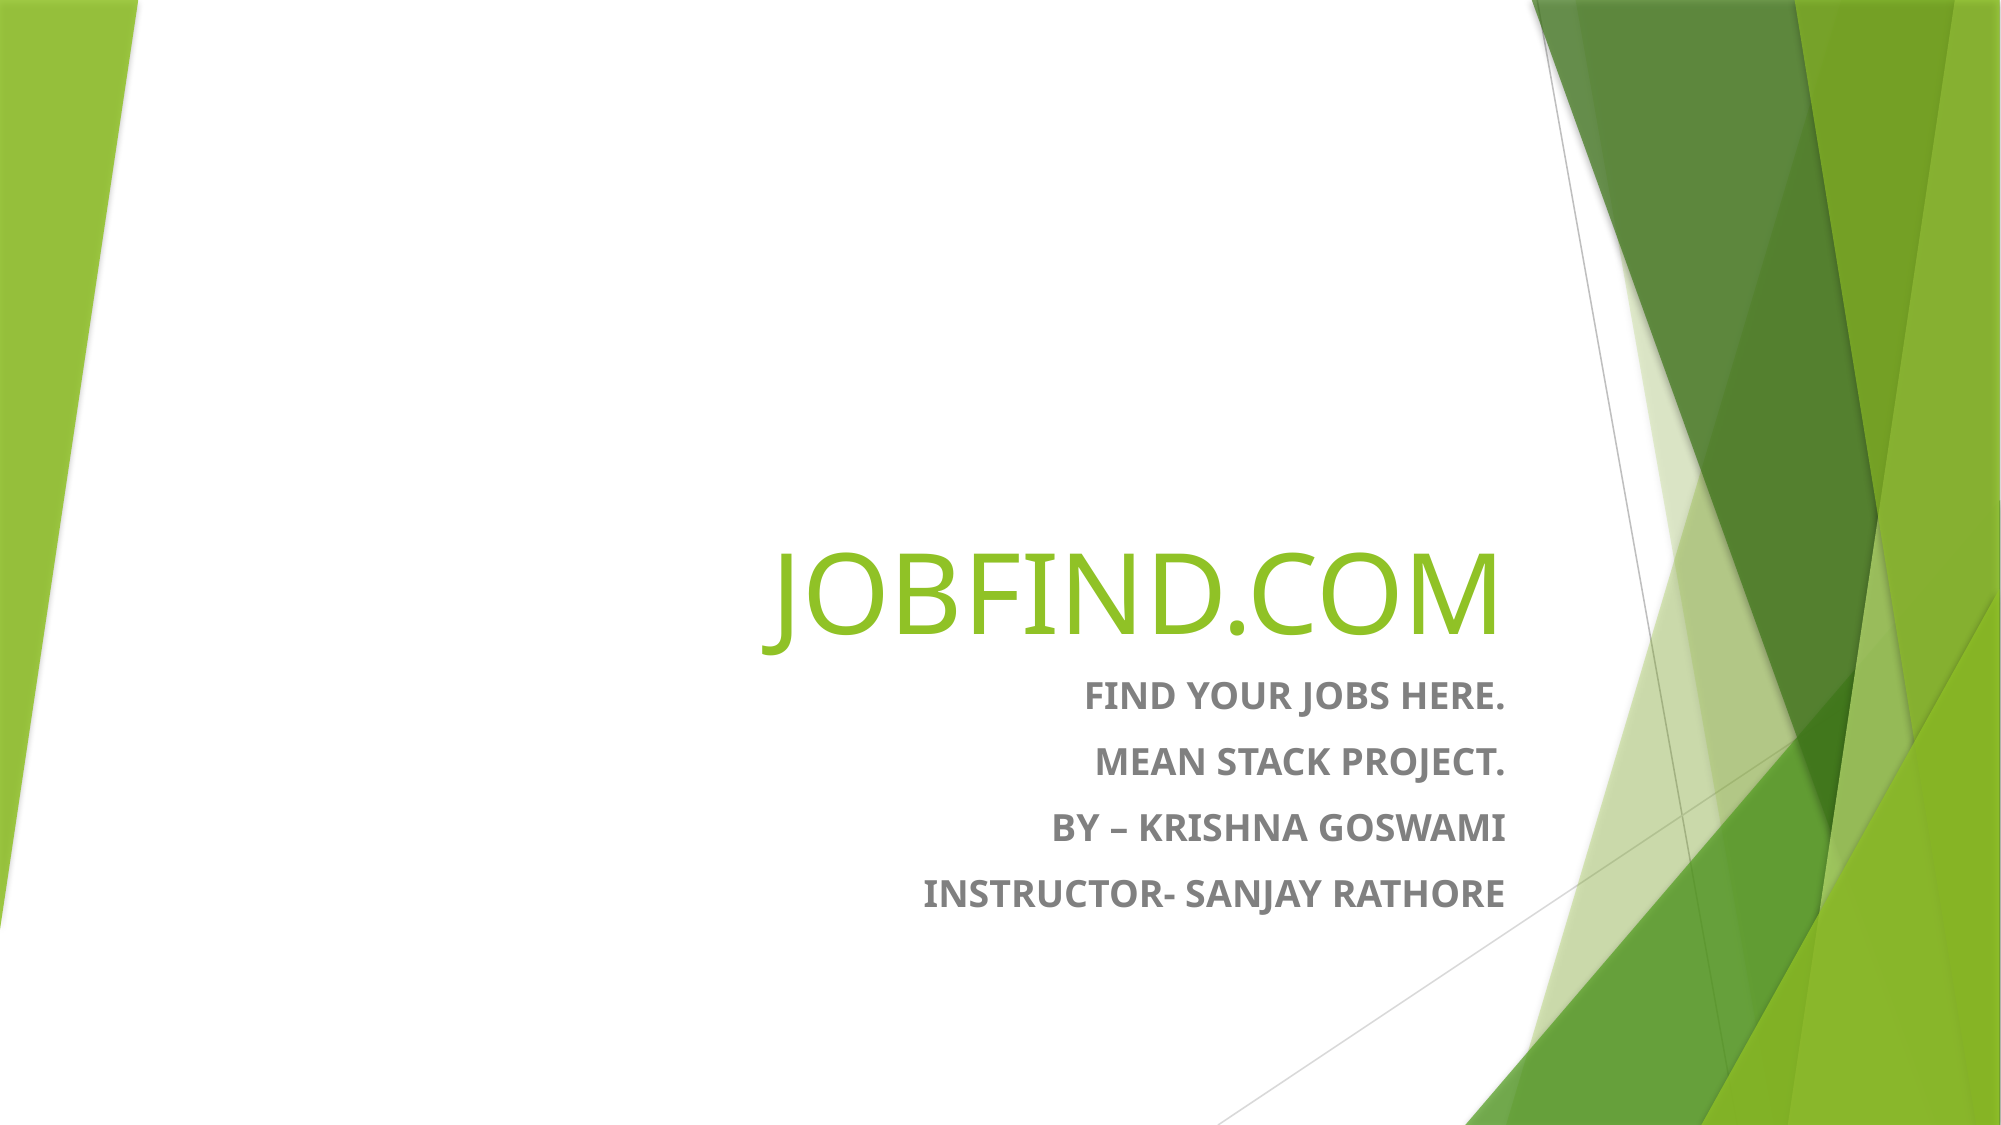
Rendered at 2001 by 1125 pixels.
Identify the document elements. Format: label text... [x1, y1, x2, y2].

subtitle FIND YOUR JOBS HERE. MEAN STACK PROJECT. BY – KRISHNA GOSWAMI INSTRUCTOR- SANJAY RATHORE [247, 664, 1522, 845]
title JOBFIND.COM [247, 394, 1522, 664]
